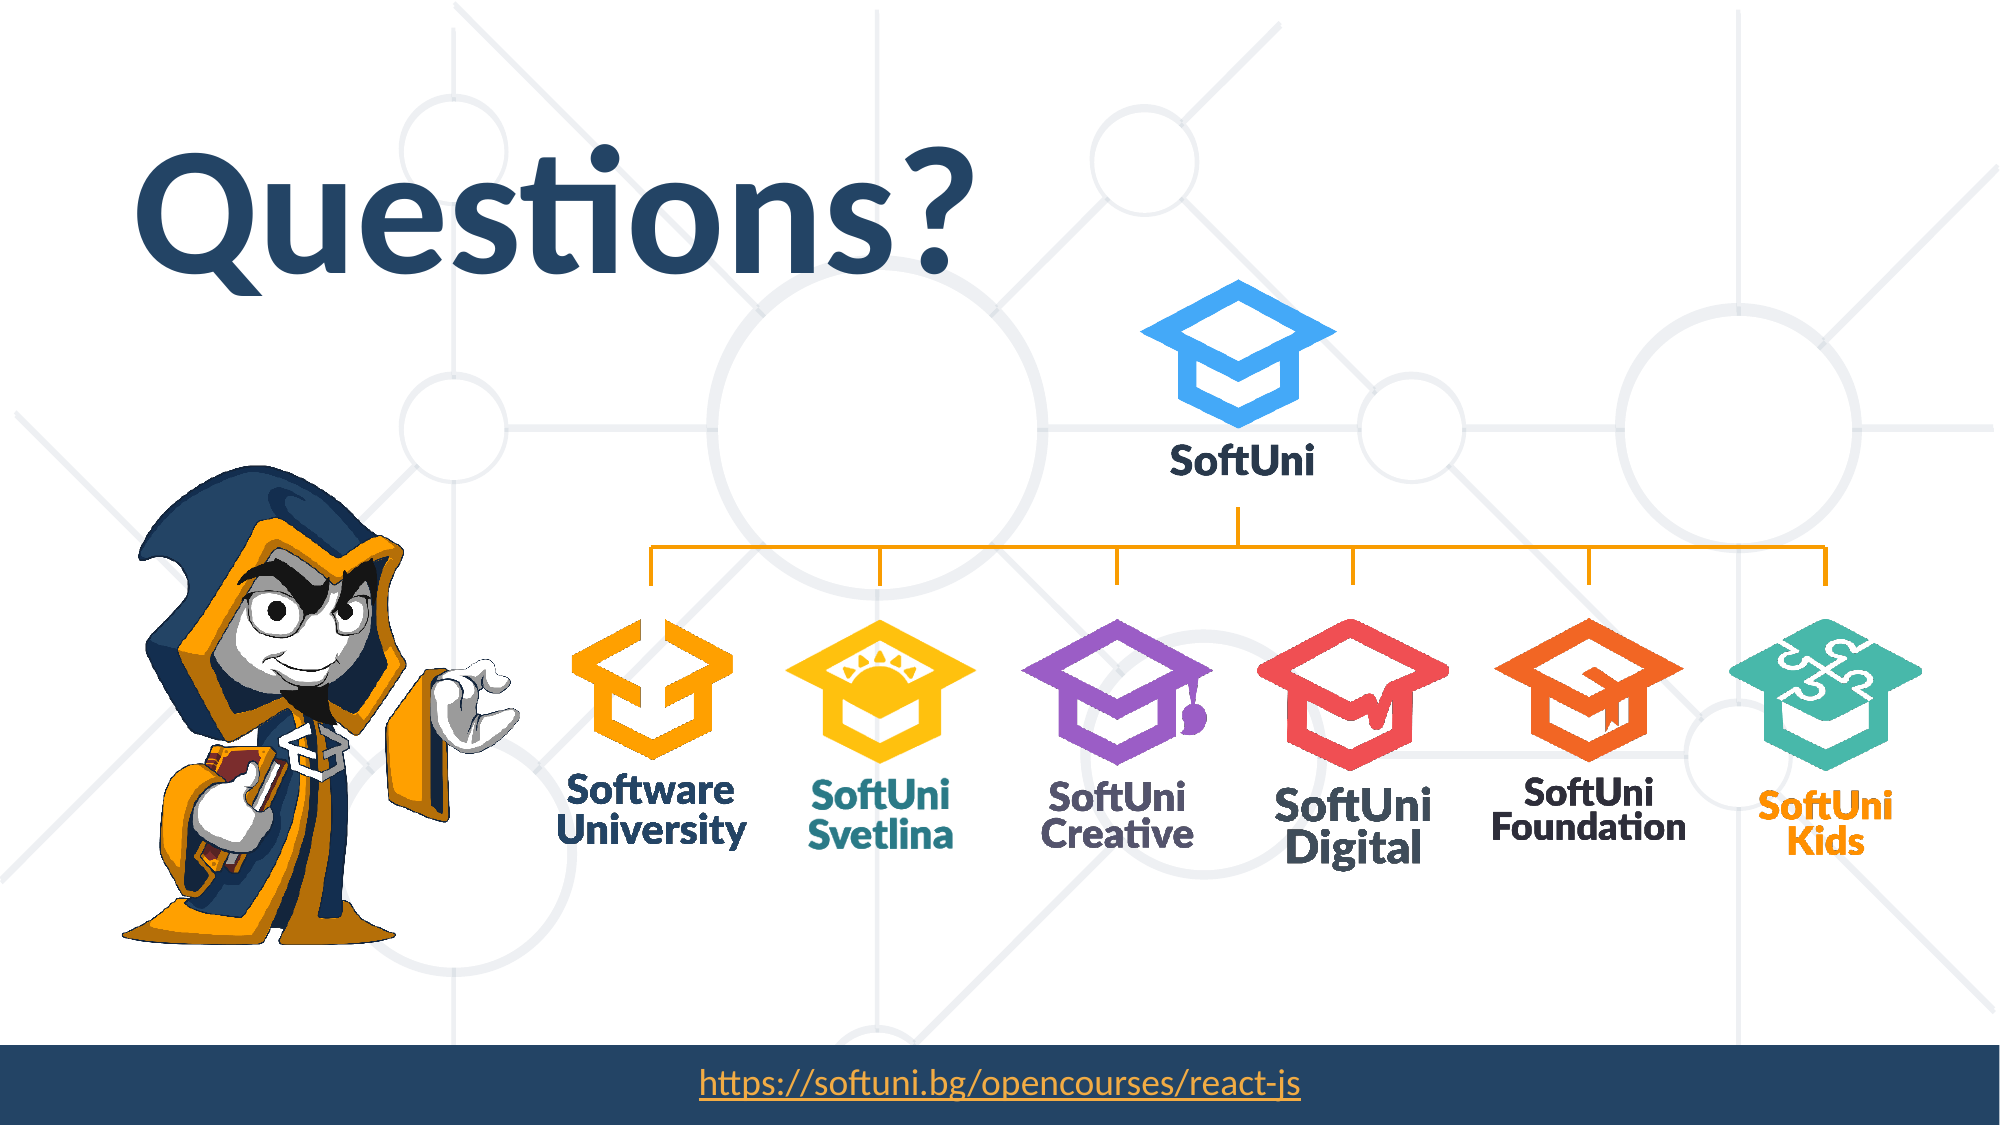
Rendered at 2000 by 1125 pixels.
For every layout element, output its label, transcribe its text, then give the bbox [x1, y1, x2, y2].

picture [1139, 279, 1337, 476]
picture [785, 619, 977, 850]
text_box https://softuni.bg/opencourses/react-js [0, 1049, 1962, 1110]
picture [1257, 619, 1449, 877]
picture [1729, 619, 1922, 855]
picture [27, 364, 747, 1045]
picture [1021, 619, 1213, 848]
picture [1493, 618, 1685, 840]
